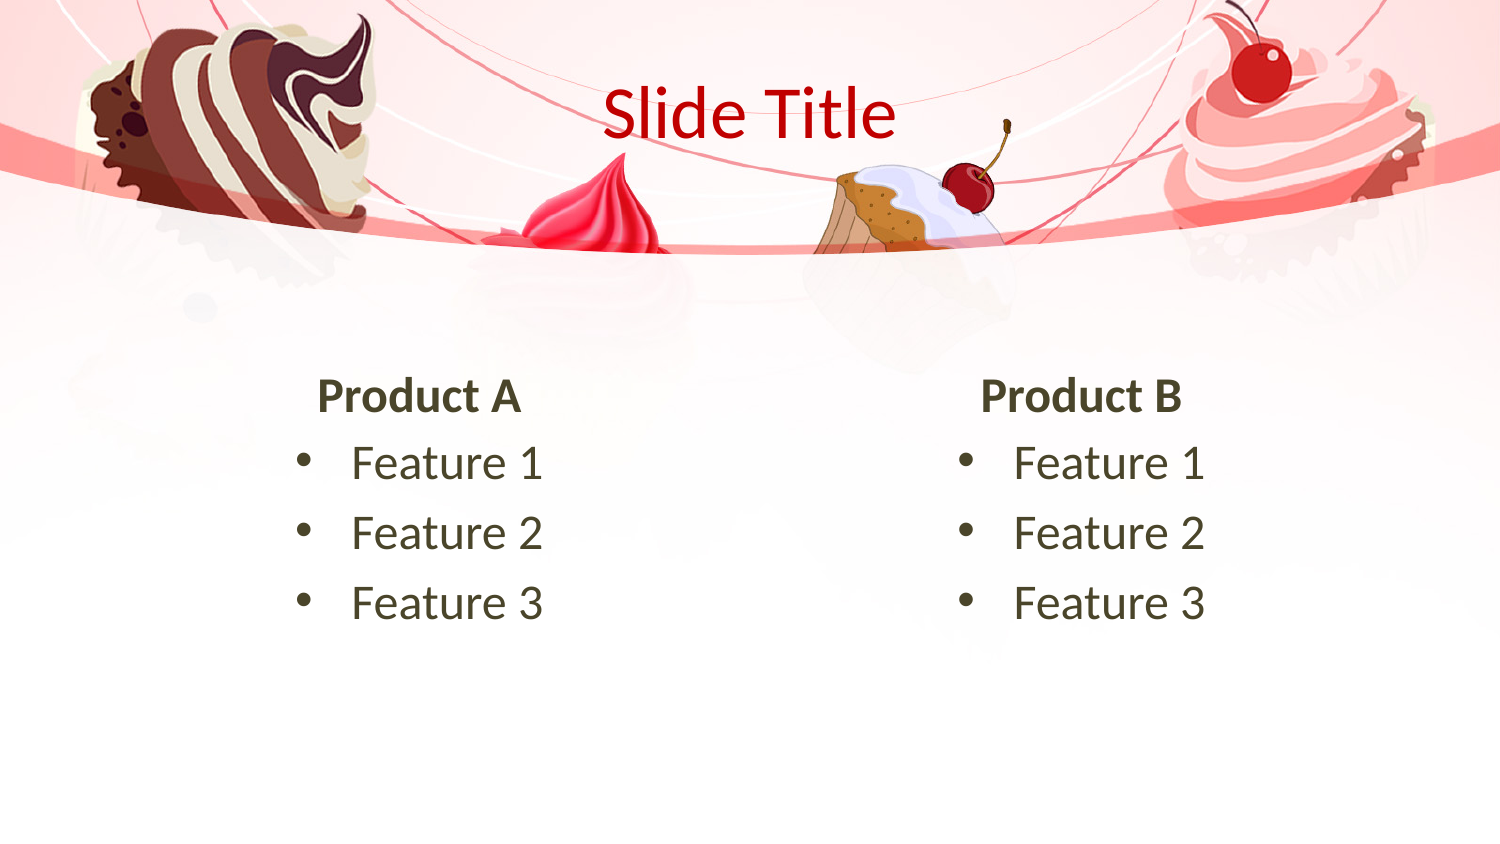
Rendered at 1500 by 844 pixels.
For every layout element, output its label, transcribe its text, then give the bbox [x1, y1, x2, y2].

list Feature 1 Feature 2 Feature 3 [750, 421, 1413, 773]
list Feature 1 Feature 2 Feature 3 [88, 421, 750, 773]
list Product A [88, 351, 750, 421]
title Slide Title [73, 46, 1427, 172]
list Product B [750, 351, 1413, 421]
picture [0, 0, 1500, 844]
